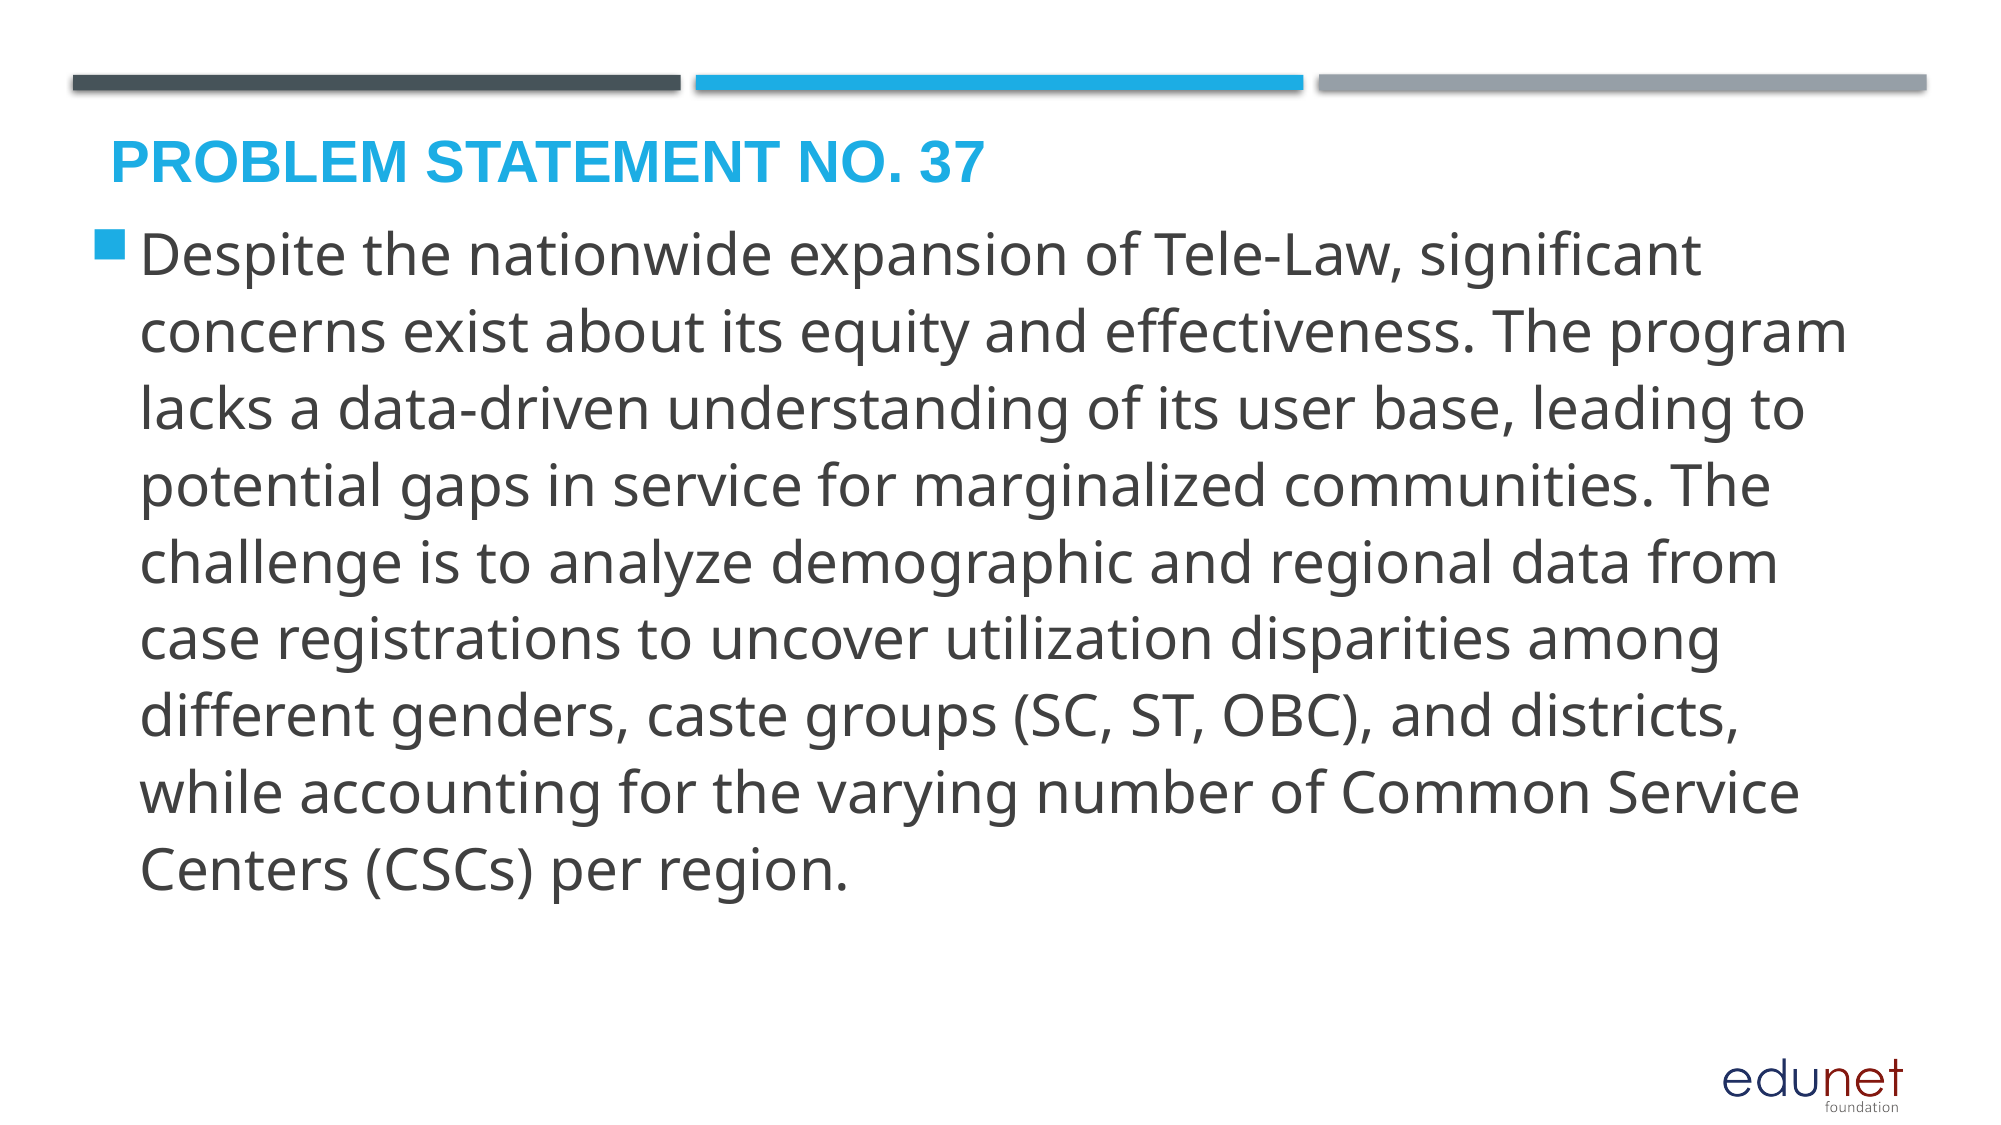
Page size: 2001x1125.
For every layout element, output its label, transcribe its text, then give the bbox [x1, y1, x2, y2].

list Despite the nationwide expansion of Tele-Law, significant concerns exist about its equity and effectiveness. The program lacks a data-driven understanding of its user base, leading to potential gaps in service for marginalized communities. The challenge is to analyze demographic and regional data from case registrations to uncover utilization disparities among different genders, caste groups (SC, ST, OBC), and districts, while accounting for the varying number of Common Service Centers (CSCs) per region. [74, 203, 1884, 970]
title Problem Statement No. 37 [95, 115, 1905, 203]
picture [1719, 1056, 1905, 1116]
